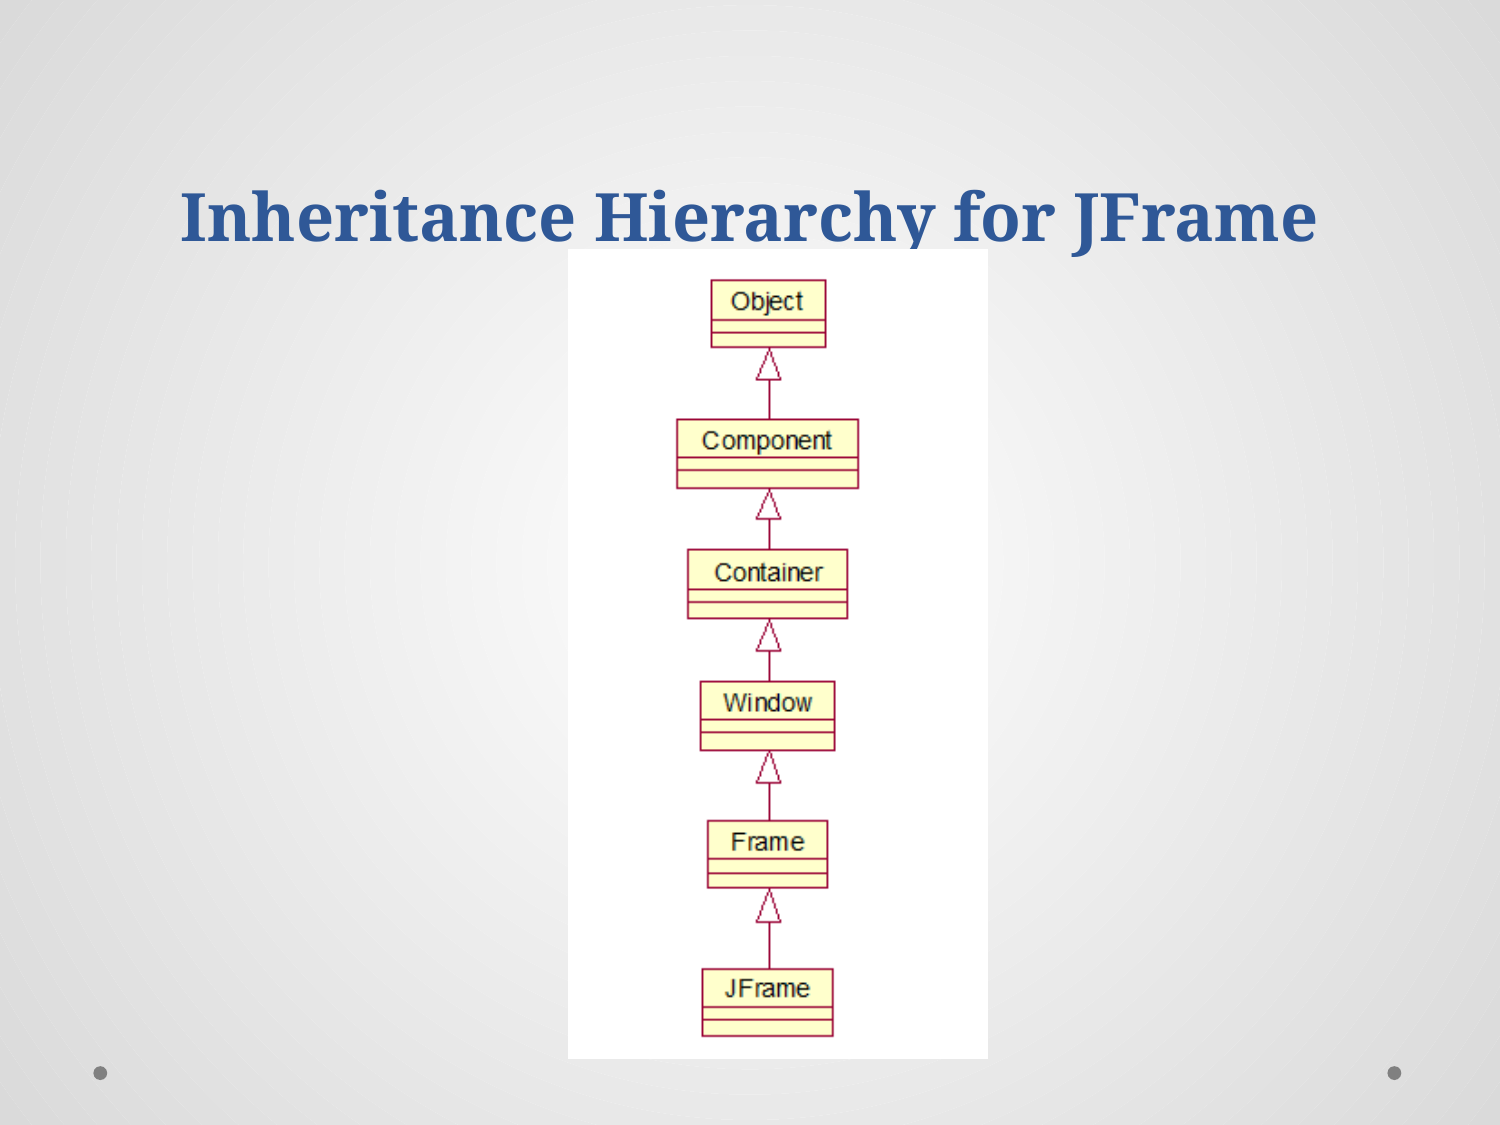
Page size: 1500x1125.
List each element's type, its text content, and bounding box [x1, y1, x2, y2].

title Inheritance Hierarchy for JFrame [75, 0, 1425, 263]
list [568, 249, 988, 1059]
